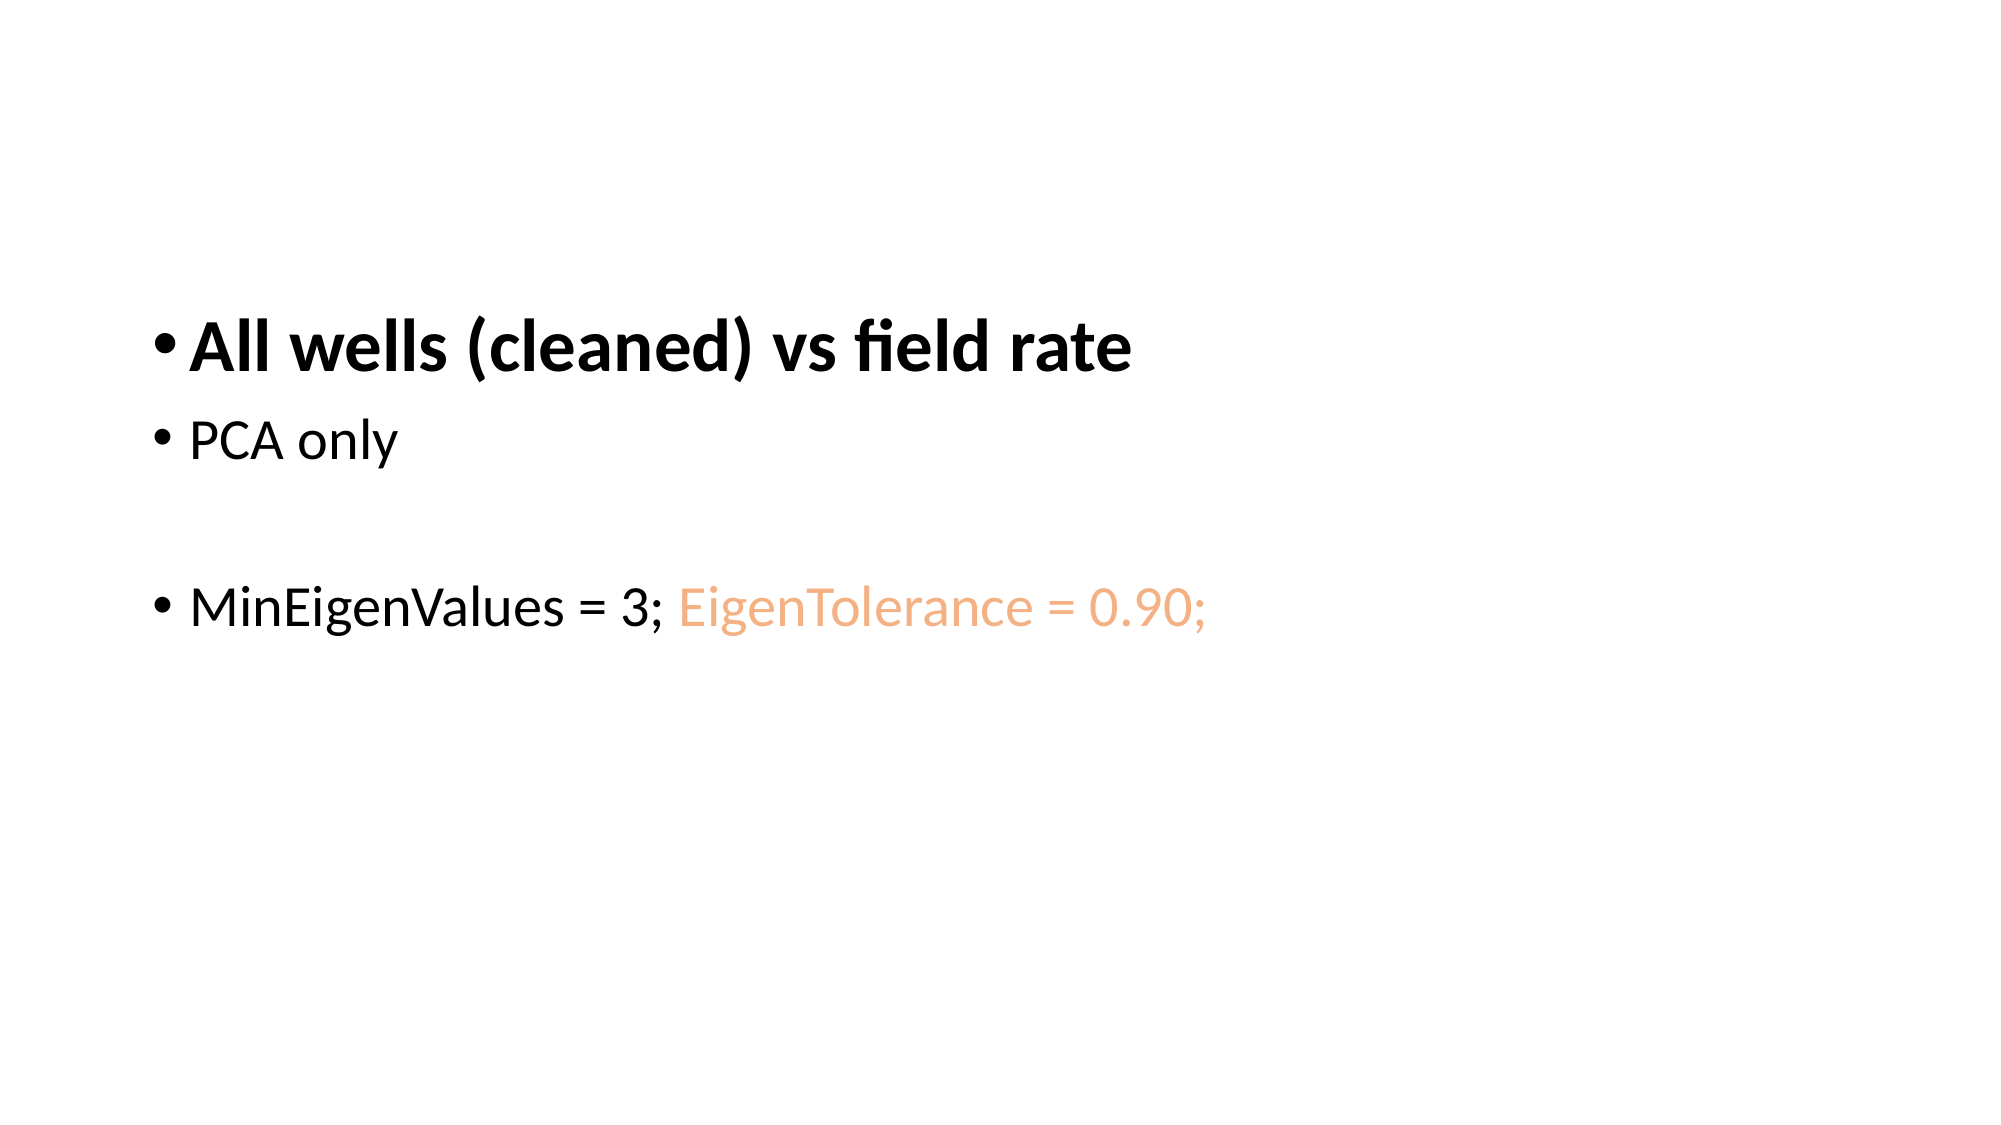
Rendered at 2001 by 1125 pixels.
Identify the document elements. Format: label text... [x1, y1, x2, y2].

list All wells (cleaned) vs field rate PCA only MinEigenValues = 3; EigenTolerance = 0.90; [137, 299, 1863, 1014]
